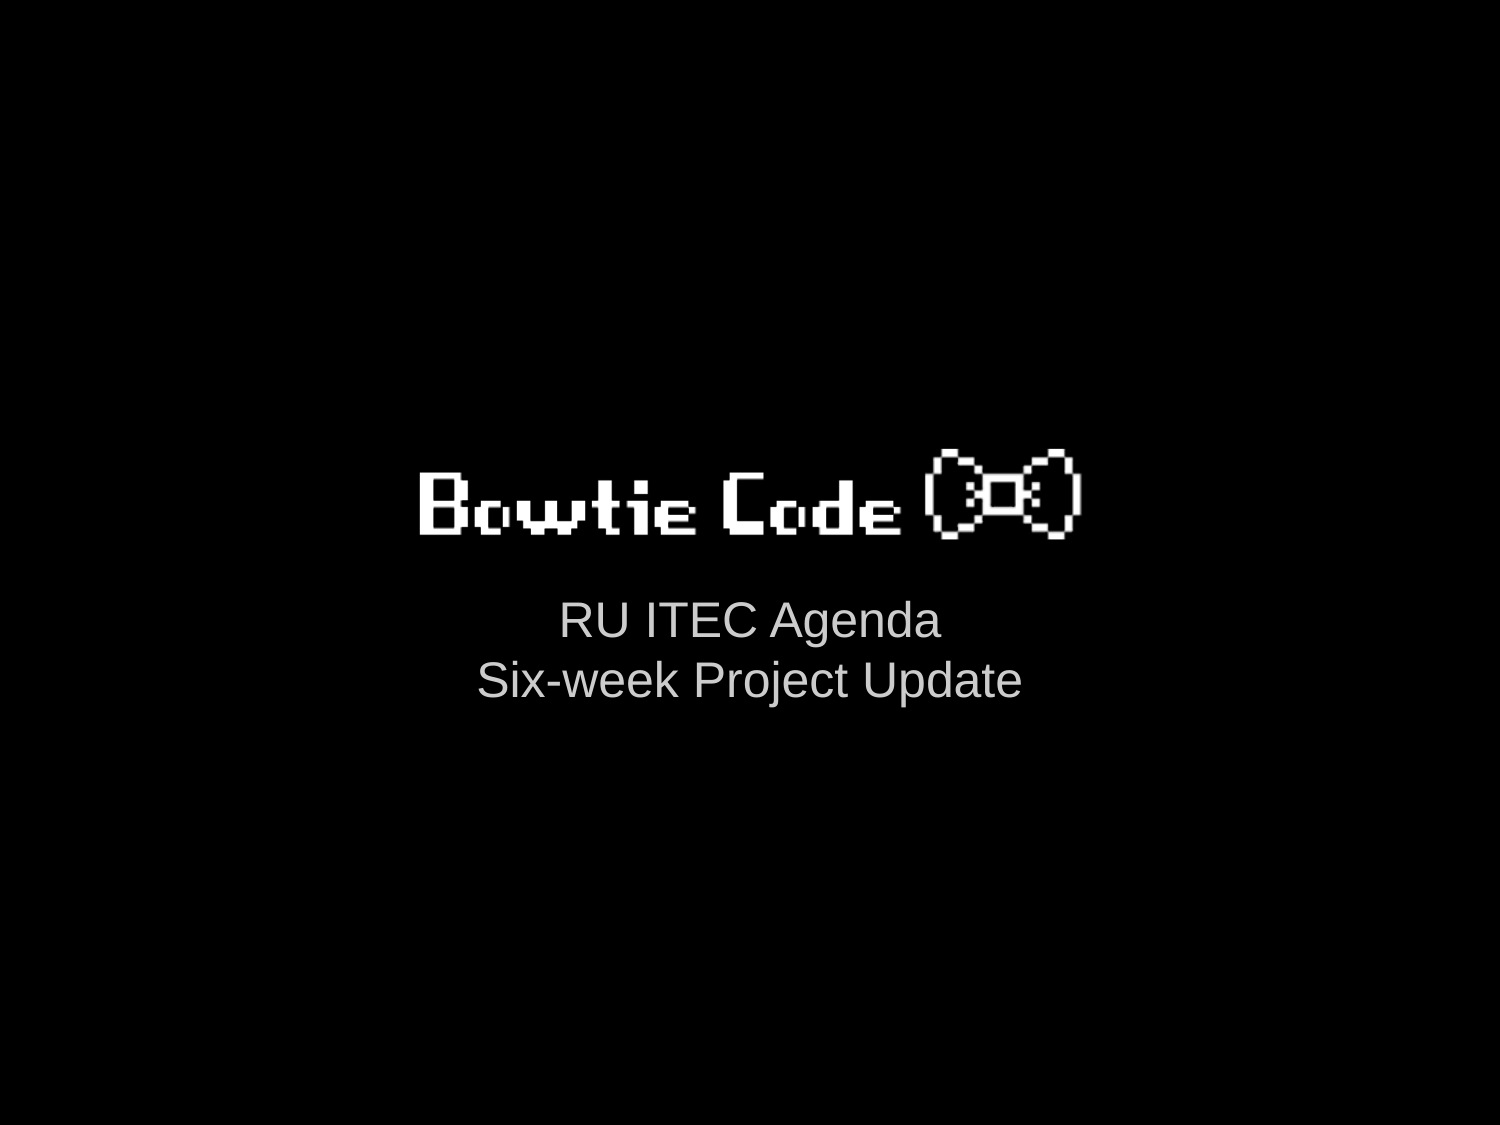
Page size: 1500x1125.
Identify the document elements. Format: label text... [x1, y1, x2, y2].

picture [398, 416, 1102, 573]
subtitle RU ITEC Agenda Six-week Project Update [112, 572, 1388, 729]
